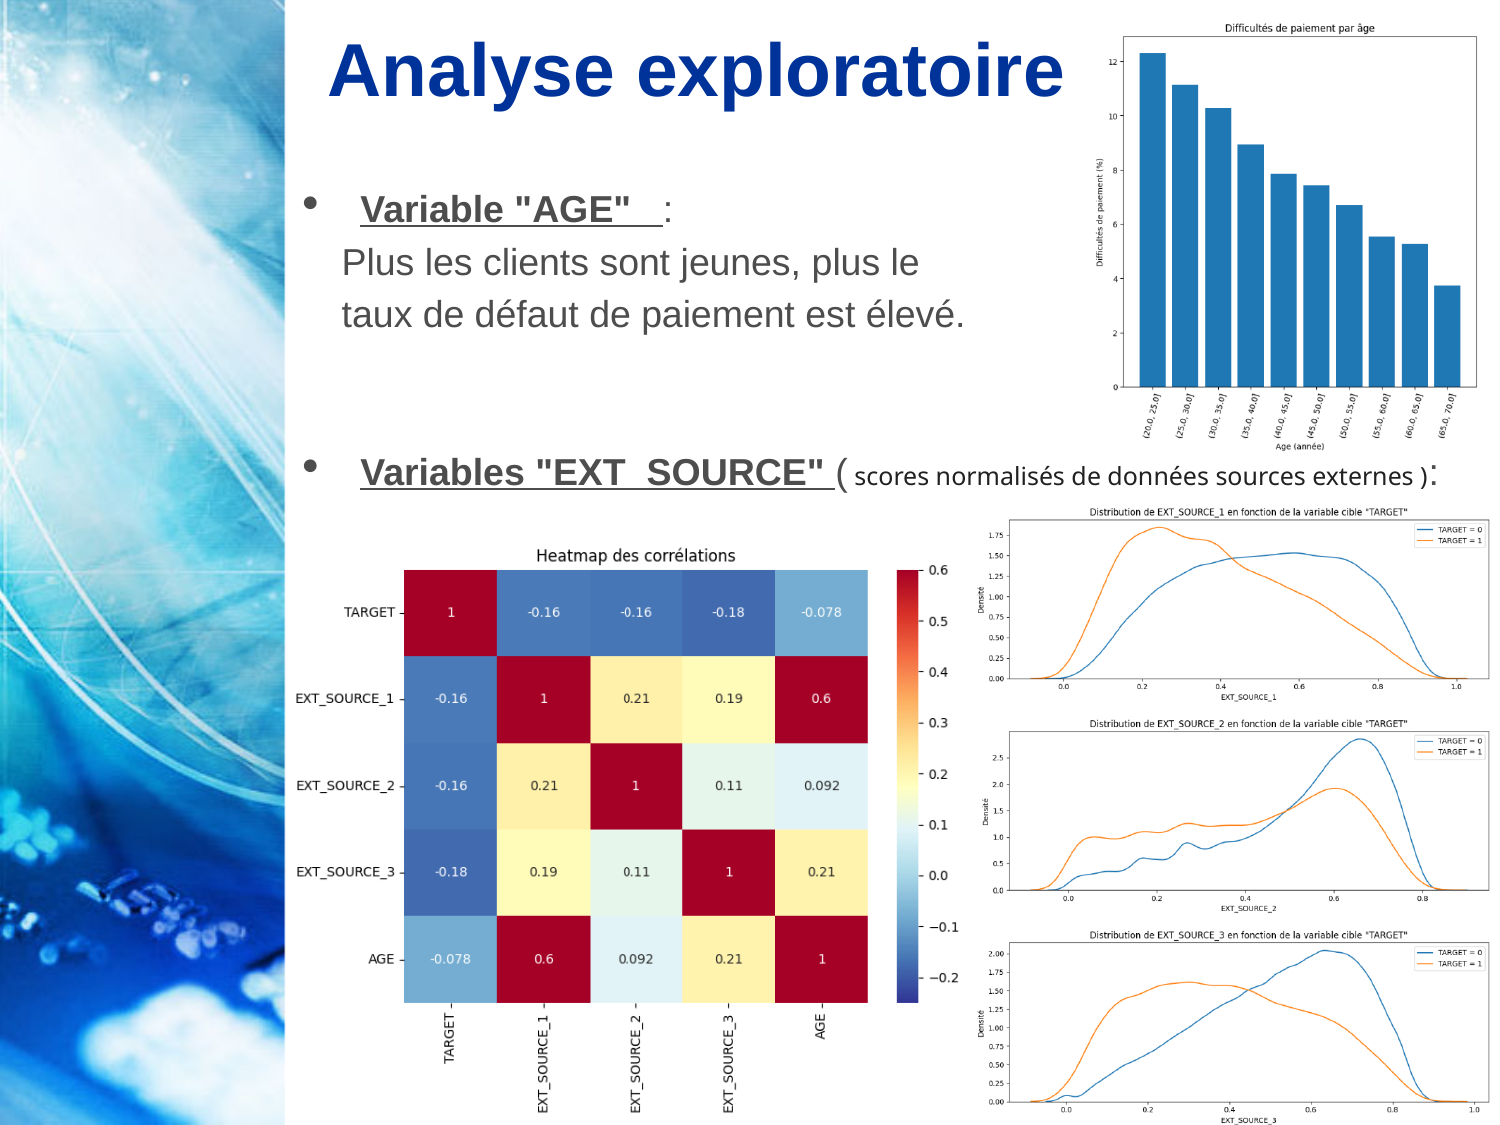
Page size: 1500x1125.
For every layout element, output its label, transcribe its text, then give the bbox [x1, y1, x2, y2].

picture [35, 686, 42, 695]
title Analyse exploratoire [312, 7, 1388, 125]
list Variable "AGE" : Plus les clients sont jeunes, plus le taux de défaut de paiement est élevé. Variables "EXT_SOURCE" ( scores normalisés de données sources externes ): [289, 125, 1500, 1106]
picture [0, 0, 1500, 1125]
